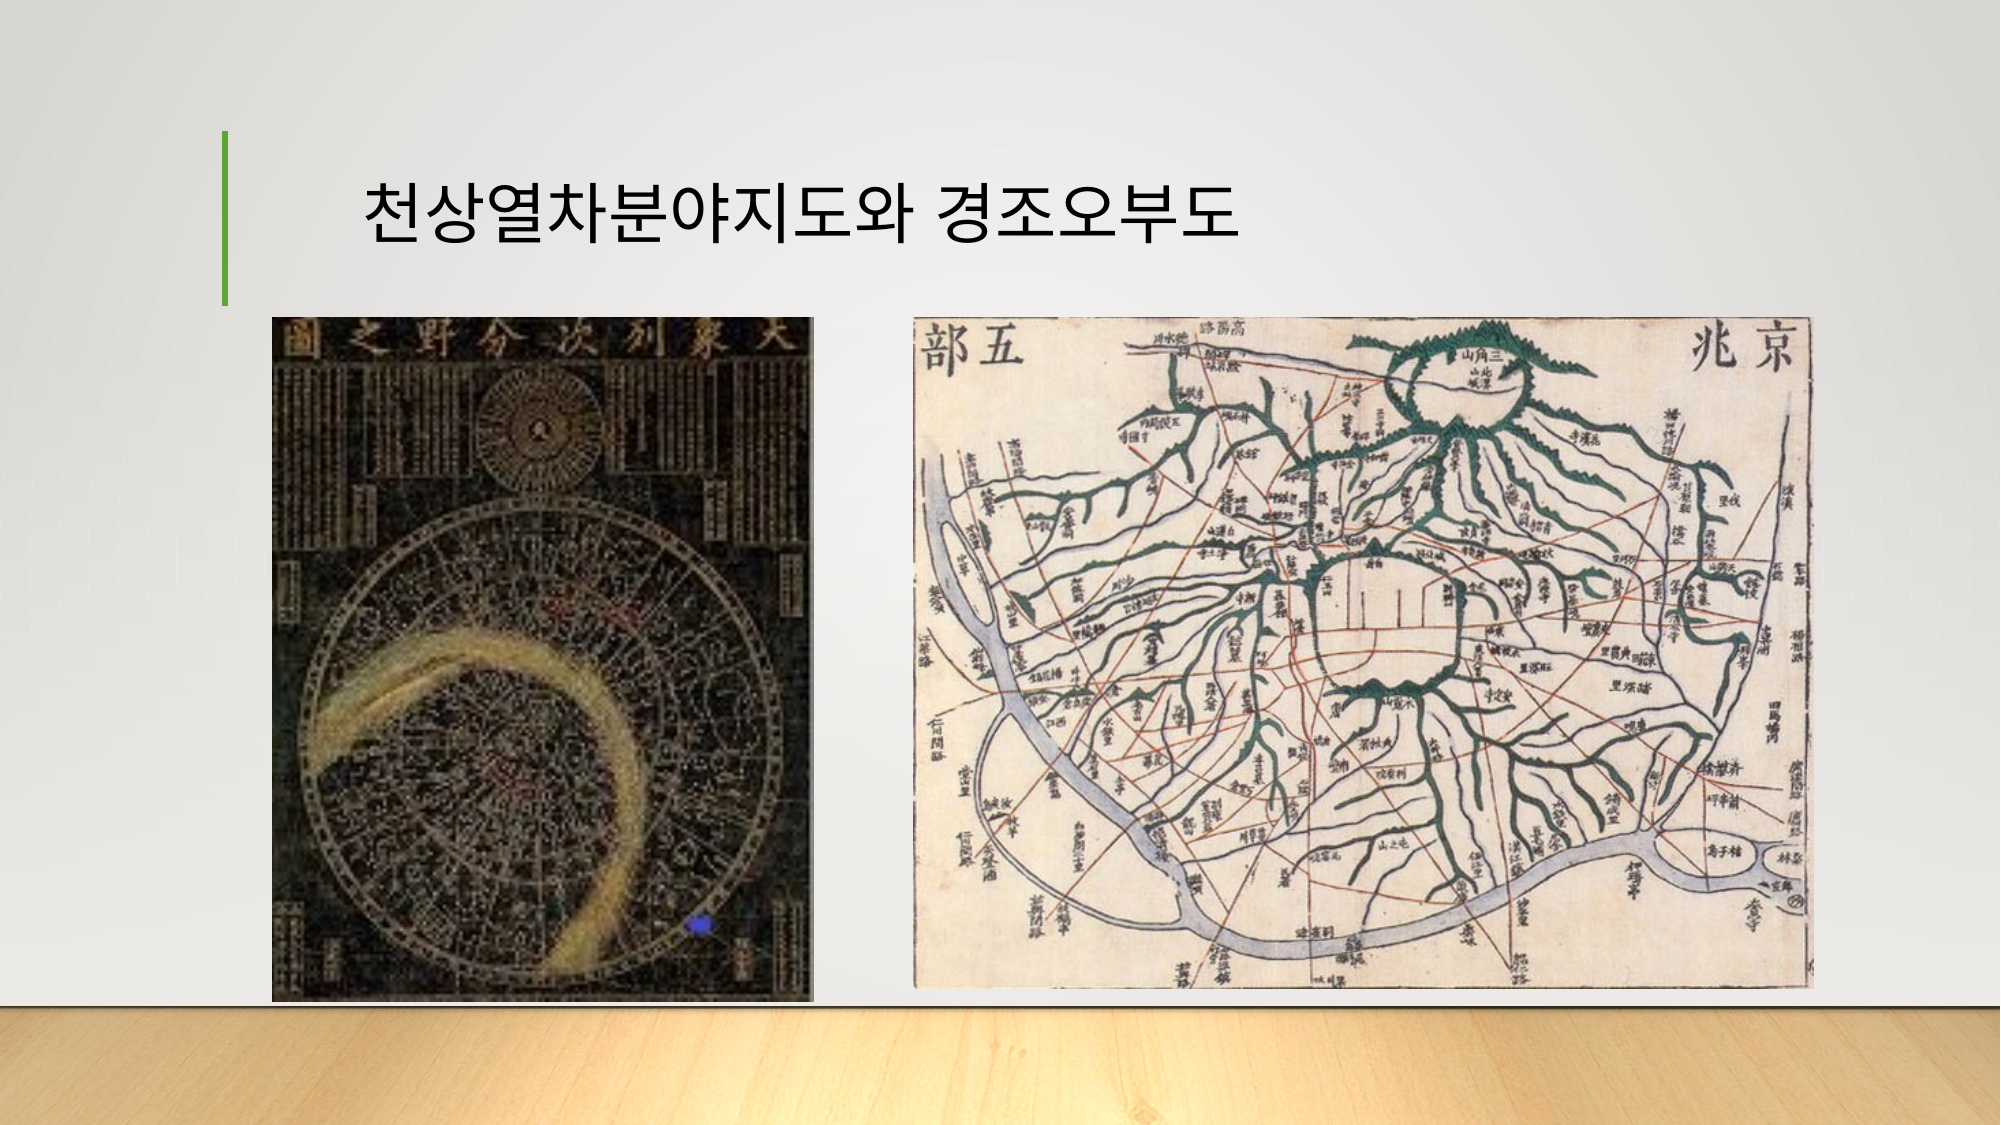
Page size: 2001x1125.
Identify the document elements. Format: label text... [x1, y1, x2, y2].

picture [913, 317, 1814, 989]
title 천상열차분야지도와 경조오부도 [347, 159, 1910, 261]
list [271, 317, 814, 1002]
picture [0, 1006, 2000, 1125]
